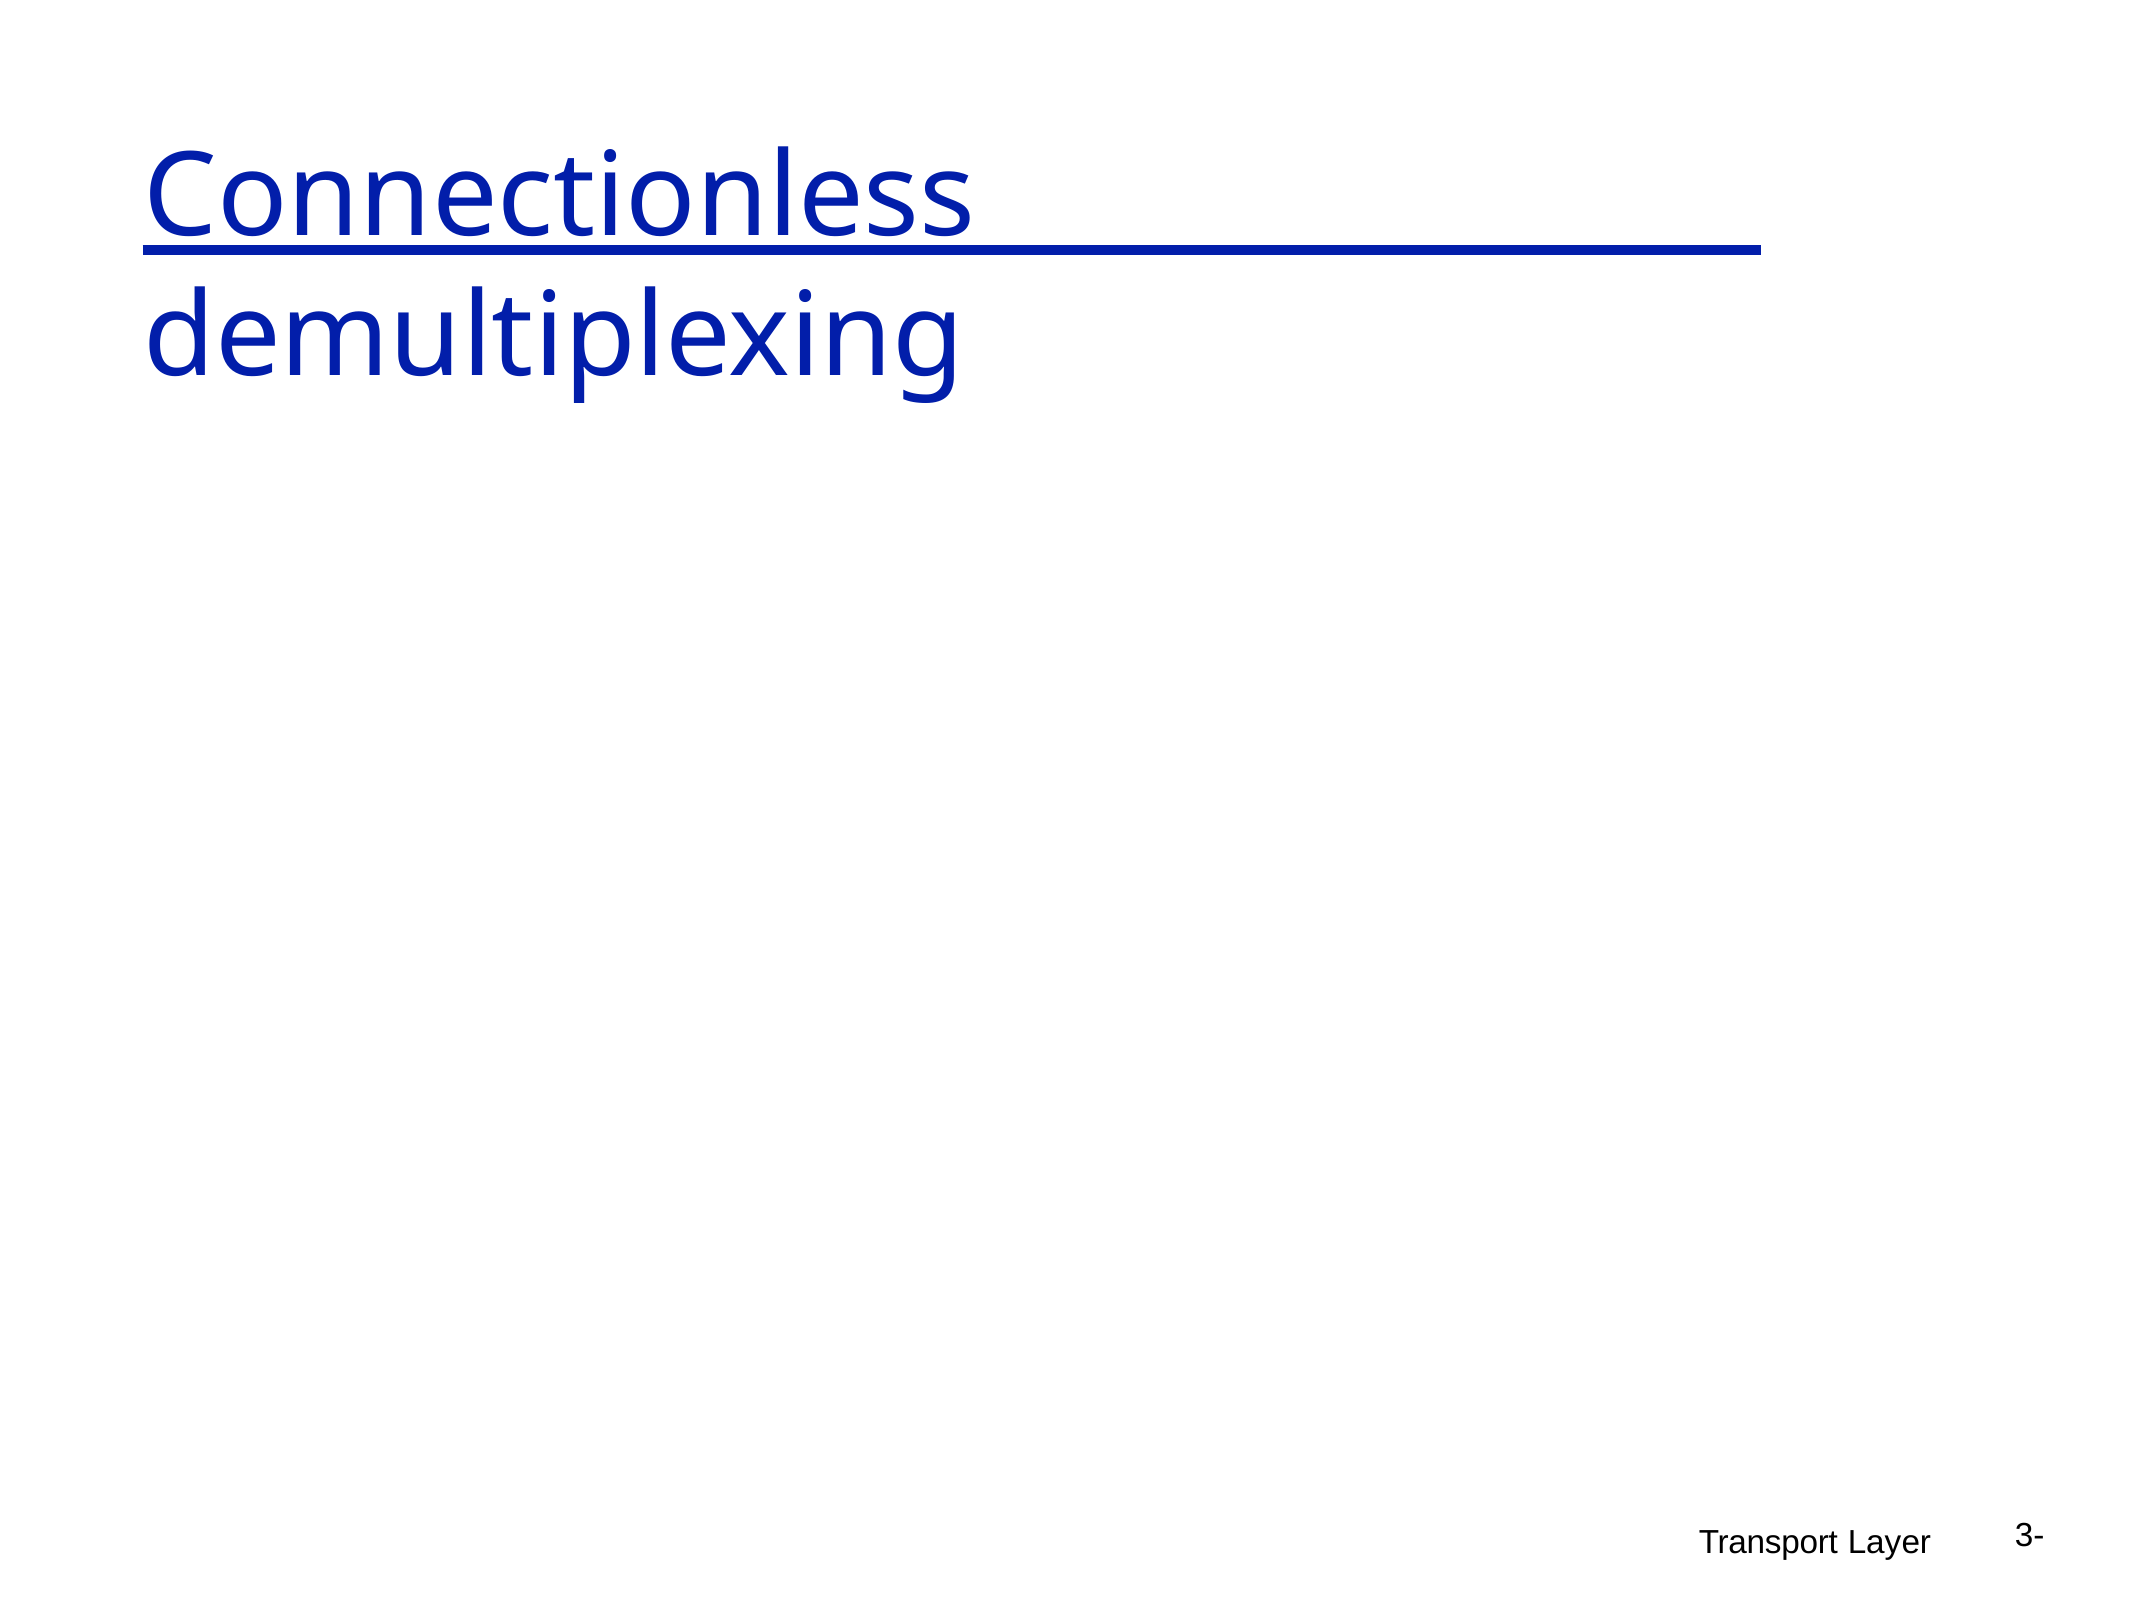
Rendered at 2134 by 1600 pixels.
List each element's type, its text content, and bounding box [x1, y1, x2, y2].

footer 3- [2012, 1514, 2047, 1600]
title Connectionless demultiplexing [141, 116, 1765, 399]
slide_number Transport Layer [1696, 1520, 1938, 1600]
